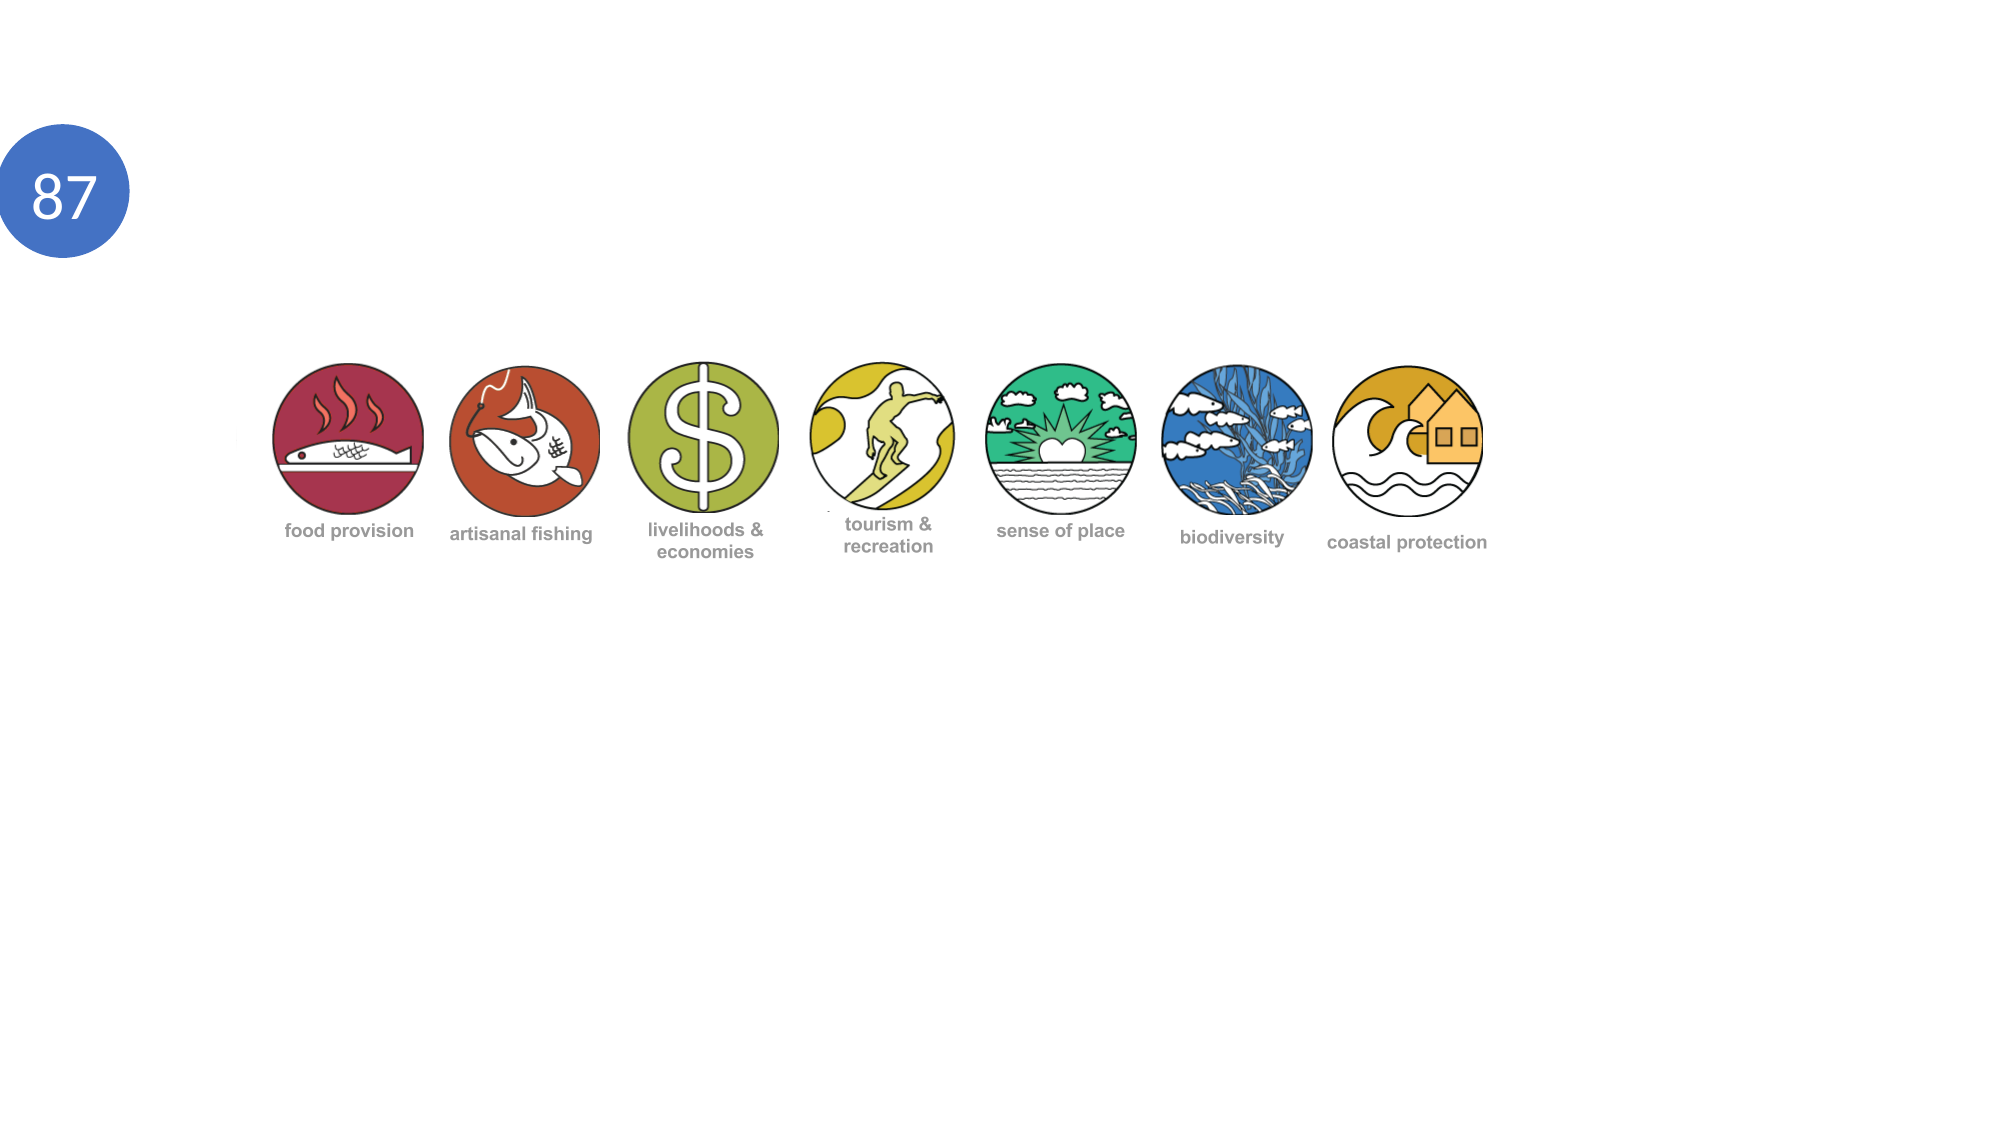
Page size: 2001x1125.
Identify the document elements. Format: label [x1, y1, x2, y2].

text_box [0, 124, 132, 258]
text_box [236, 346, 1510, 575]
